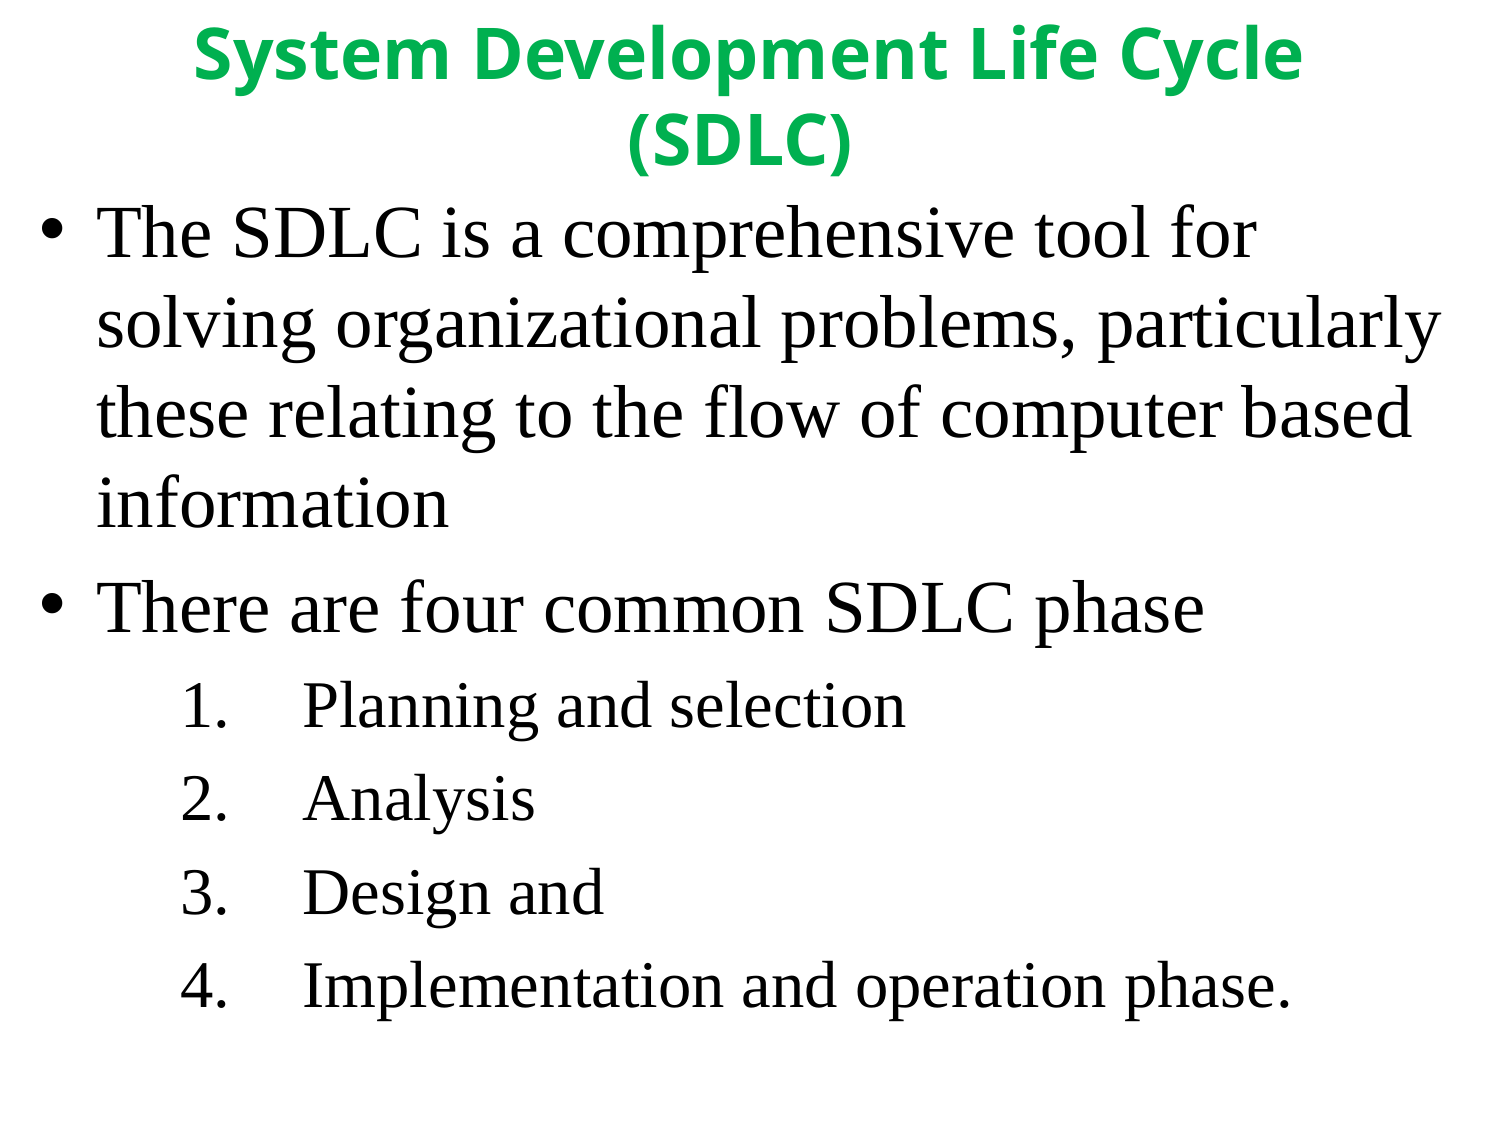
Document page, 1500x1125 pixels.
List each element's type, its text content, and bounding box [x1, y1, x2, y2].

list The SDLC is a comprehensive tool for solving organizational problems, particularly these relating to the flow of computer based information There are four common SDLC phase Planning and selection Analysis Design and Implementation and operation phase. [24, 174, 1475, 1088]
title System Development Life Cycle (SDLC) [75, 0, 1425, 174]
